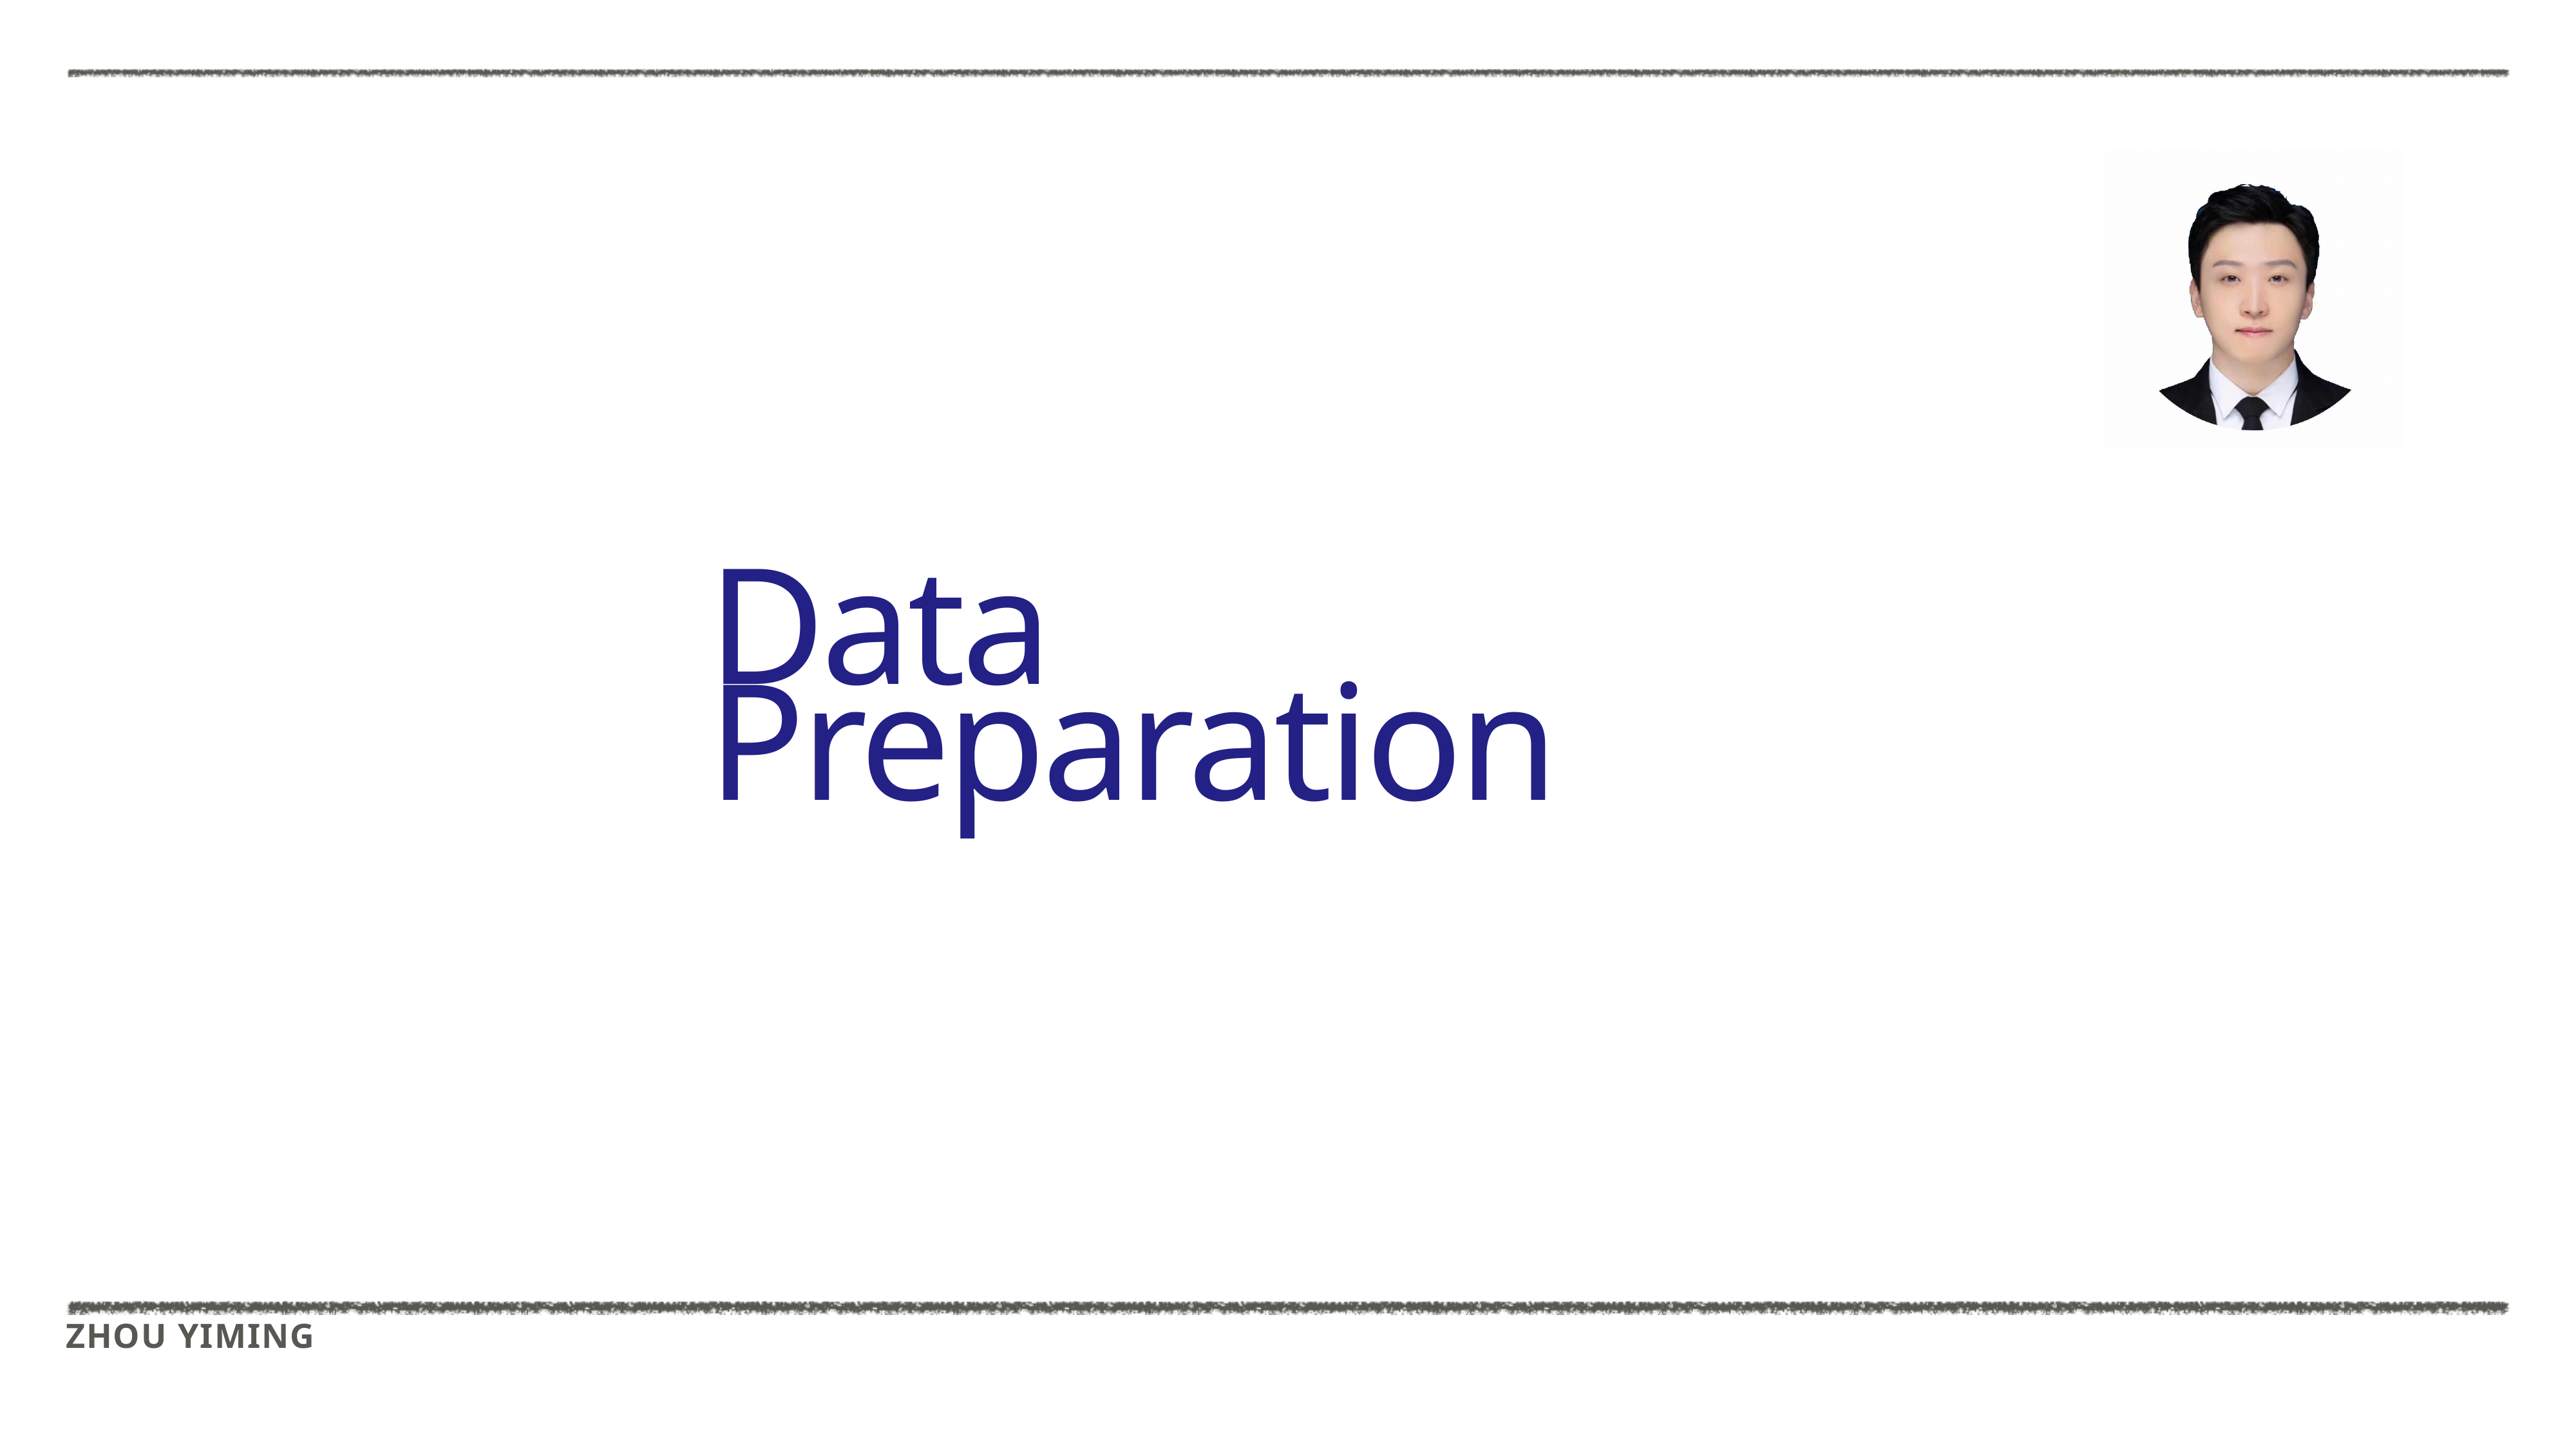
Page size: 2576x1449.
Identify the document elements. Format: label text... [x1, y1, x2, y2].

picture [60, 1301, 2516, 1309]
picture [63, 69, 2514, 77]
list ZHou yiming [60, 1309, 2516, 1369]
title Data Preparation [702, 585, 1874, 793]
picture [2104, 148, 2403, 448]
